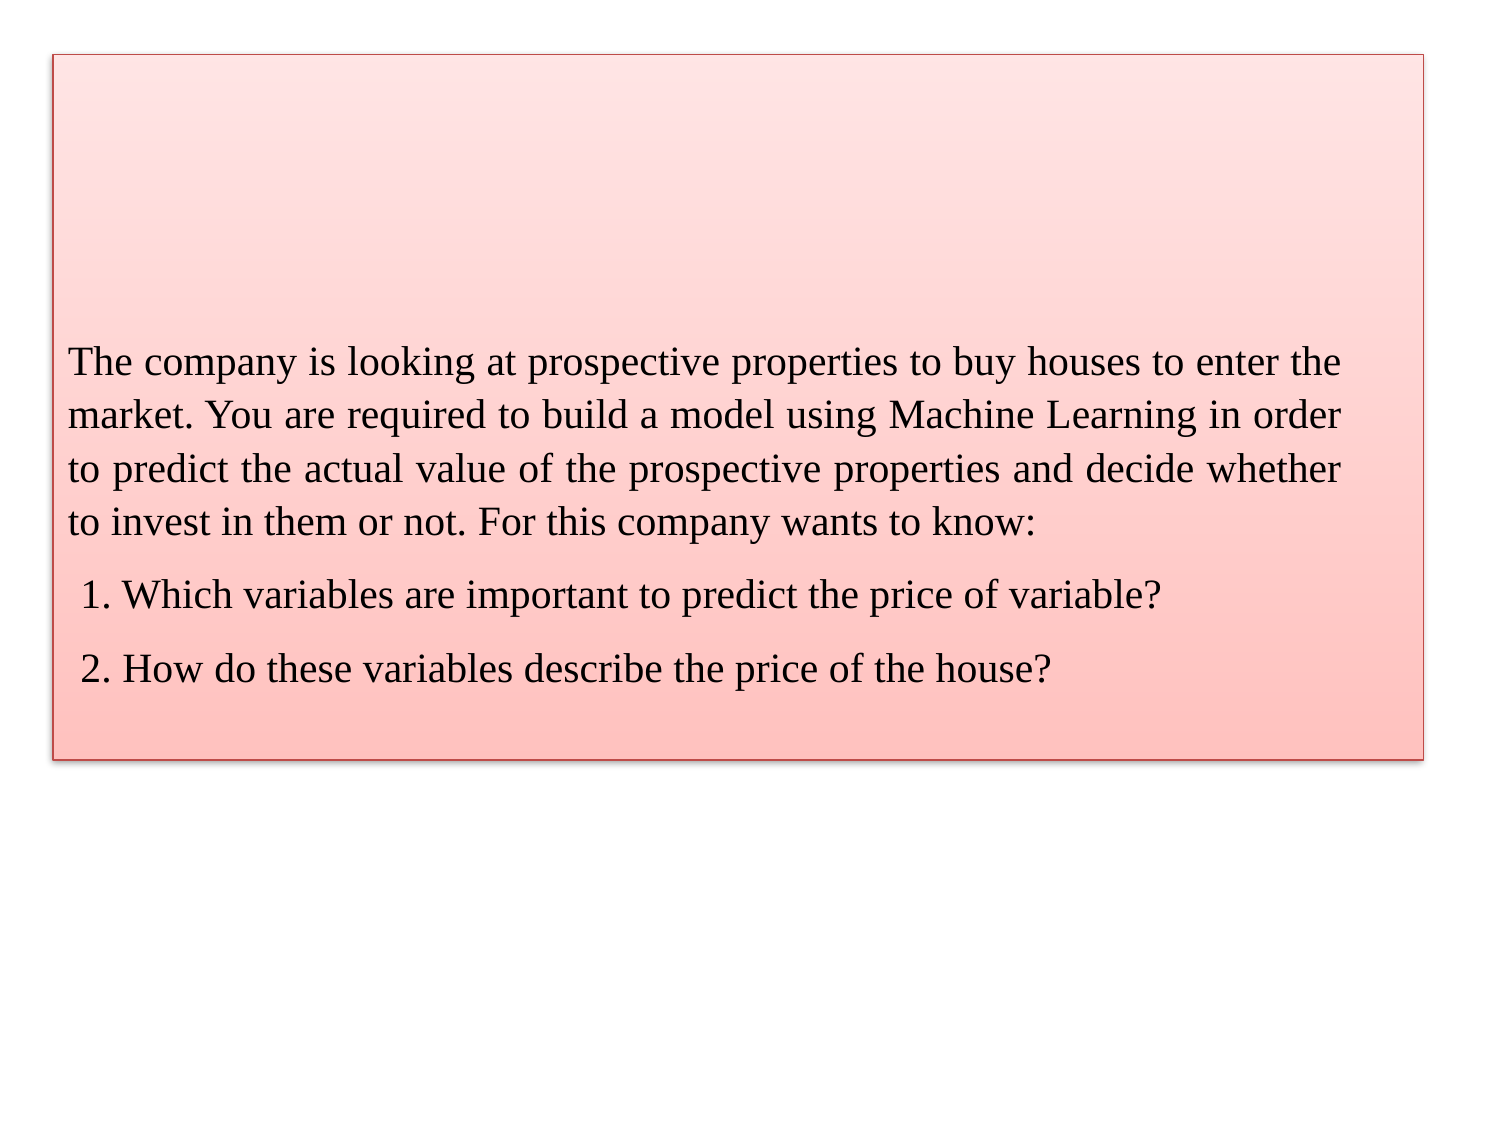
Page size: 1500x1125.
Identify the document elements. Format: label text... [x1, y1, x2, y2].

text_box The company is looking at prospective properties to buy houses to enter the market. You are required to build a model using Machine Learning in order to predict the actual value of the prospective properties and decide whether to invest in them or not. For this company wants to know: 1. Which variables are important to predict the price of variable? 2. How do these variables describe the price of the house? [52, 54, 1424, 761]
